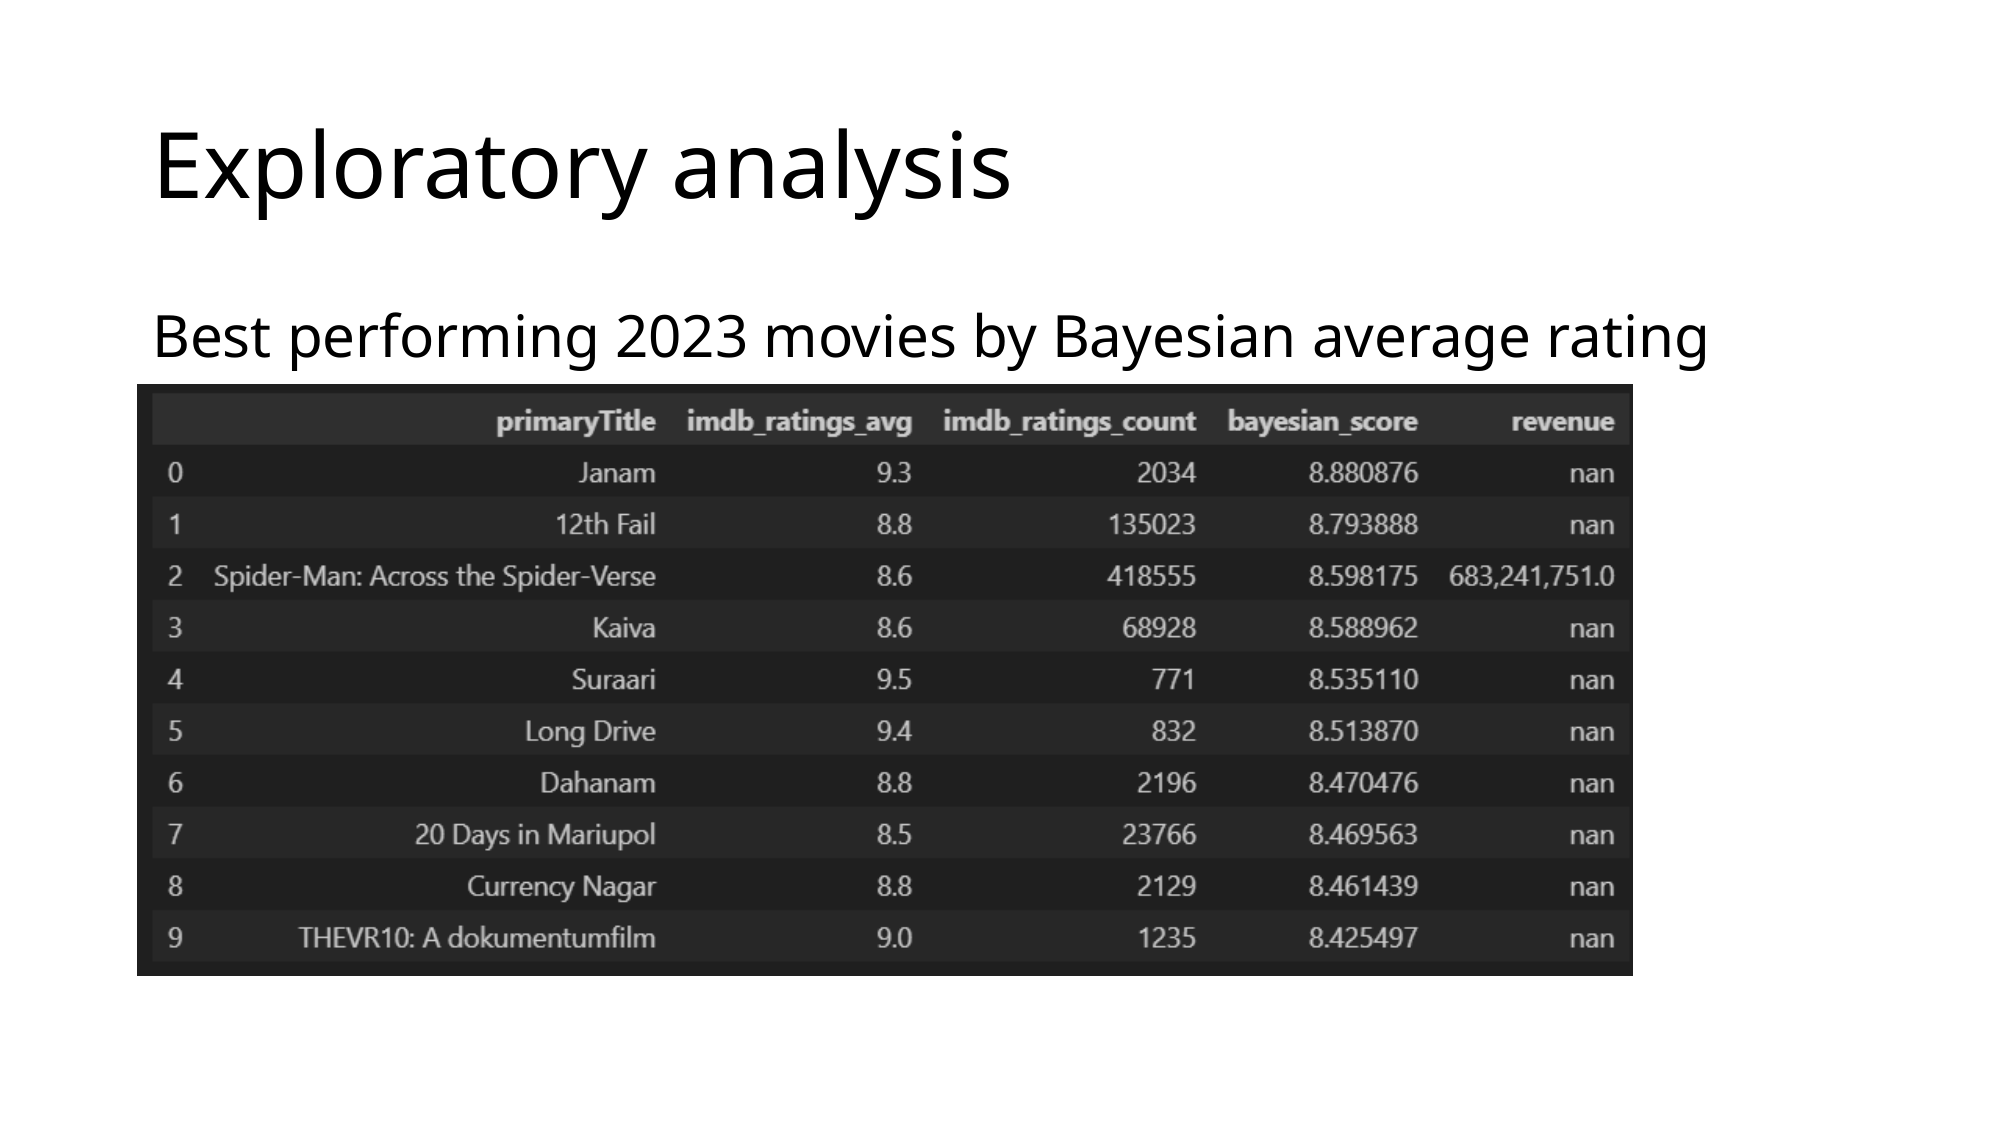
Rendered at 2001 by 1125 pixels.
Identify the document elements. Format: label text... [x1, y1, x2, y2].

title Exploratory analysis [137, 59, 1863, 278]
list Best performing 2023 movies by Bayesian average rating [137, 299, 1863, 1014]
picture [136, 384, 1634, 977]
